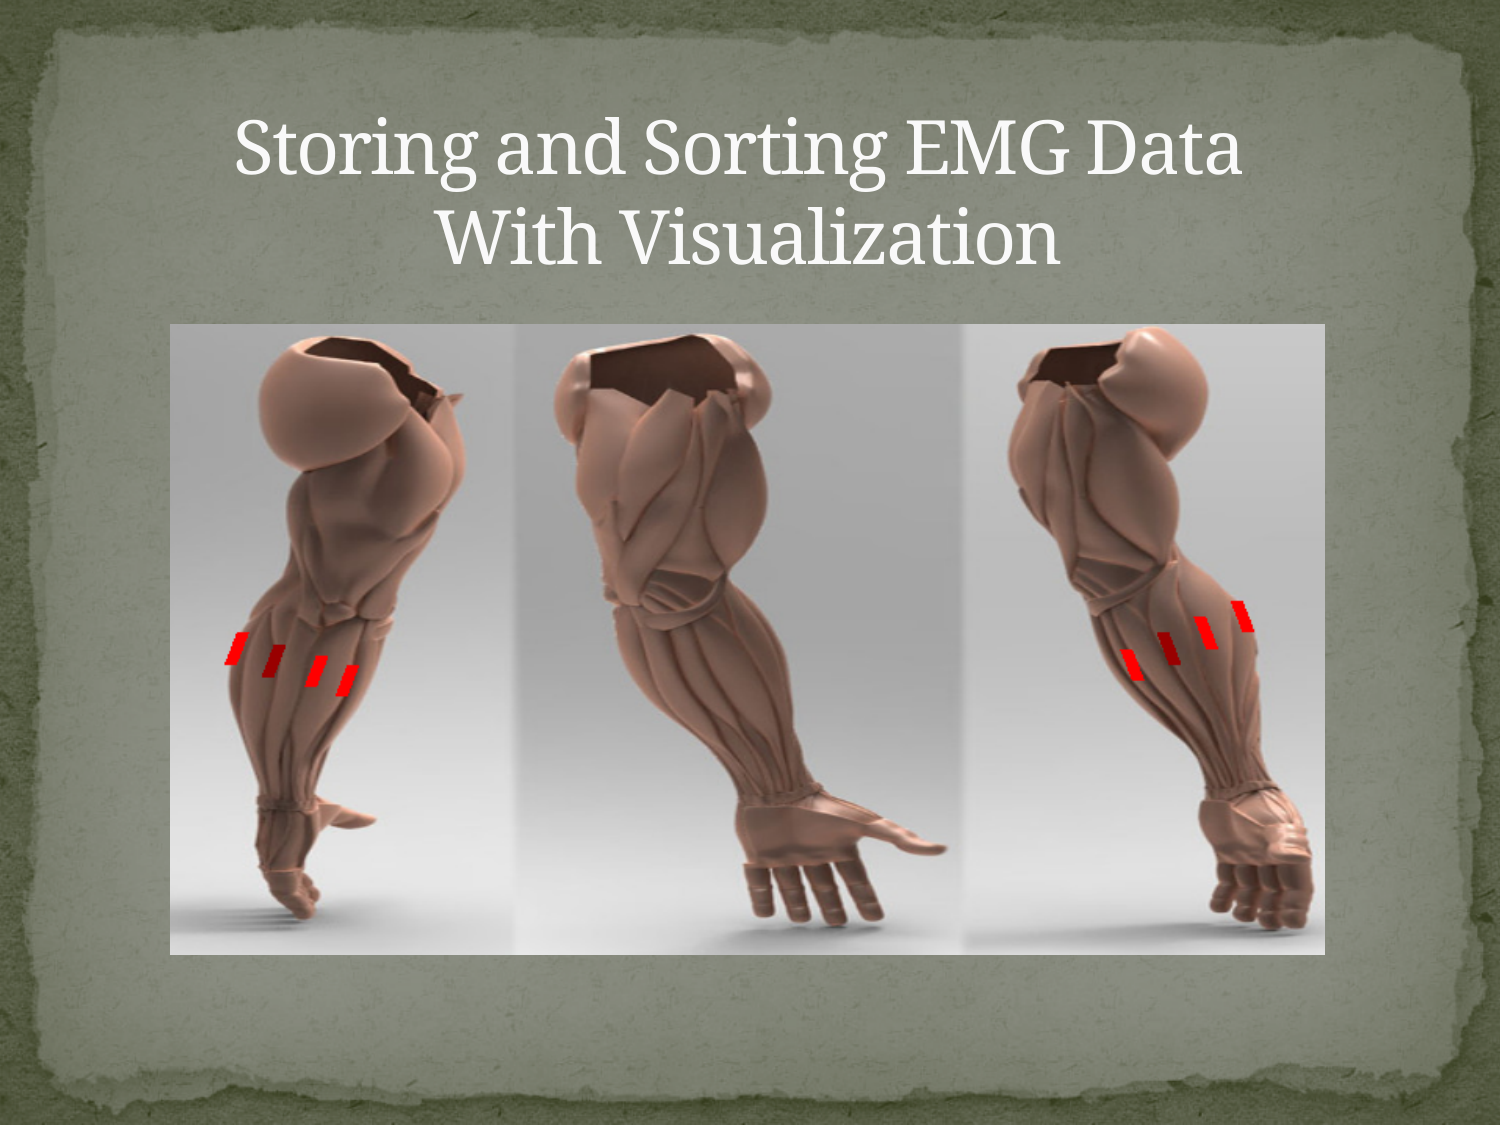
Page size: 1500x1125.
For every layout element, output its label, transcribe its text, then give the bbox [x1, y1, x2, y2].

title Storing and Sorting EMG Data With Visualization [73, 87, 1424, 288]
picture [170, 324, 1325, 955]
